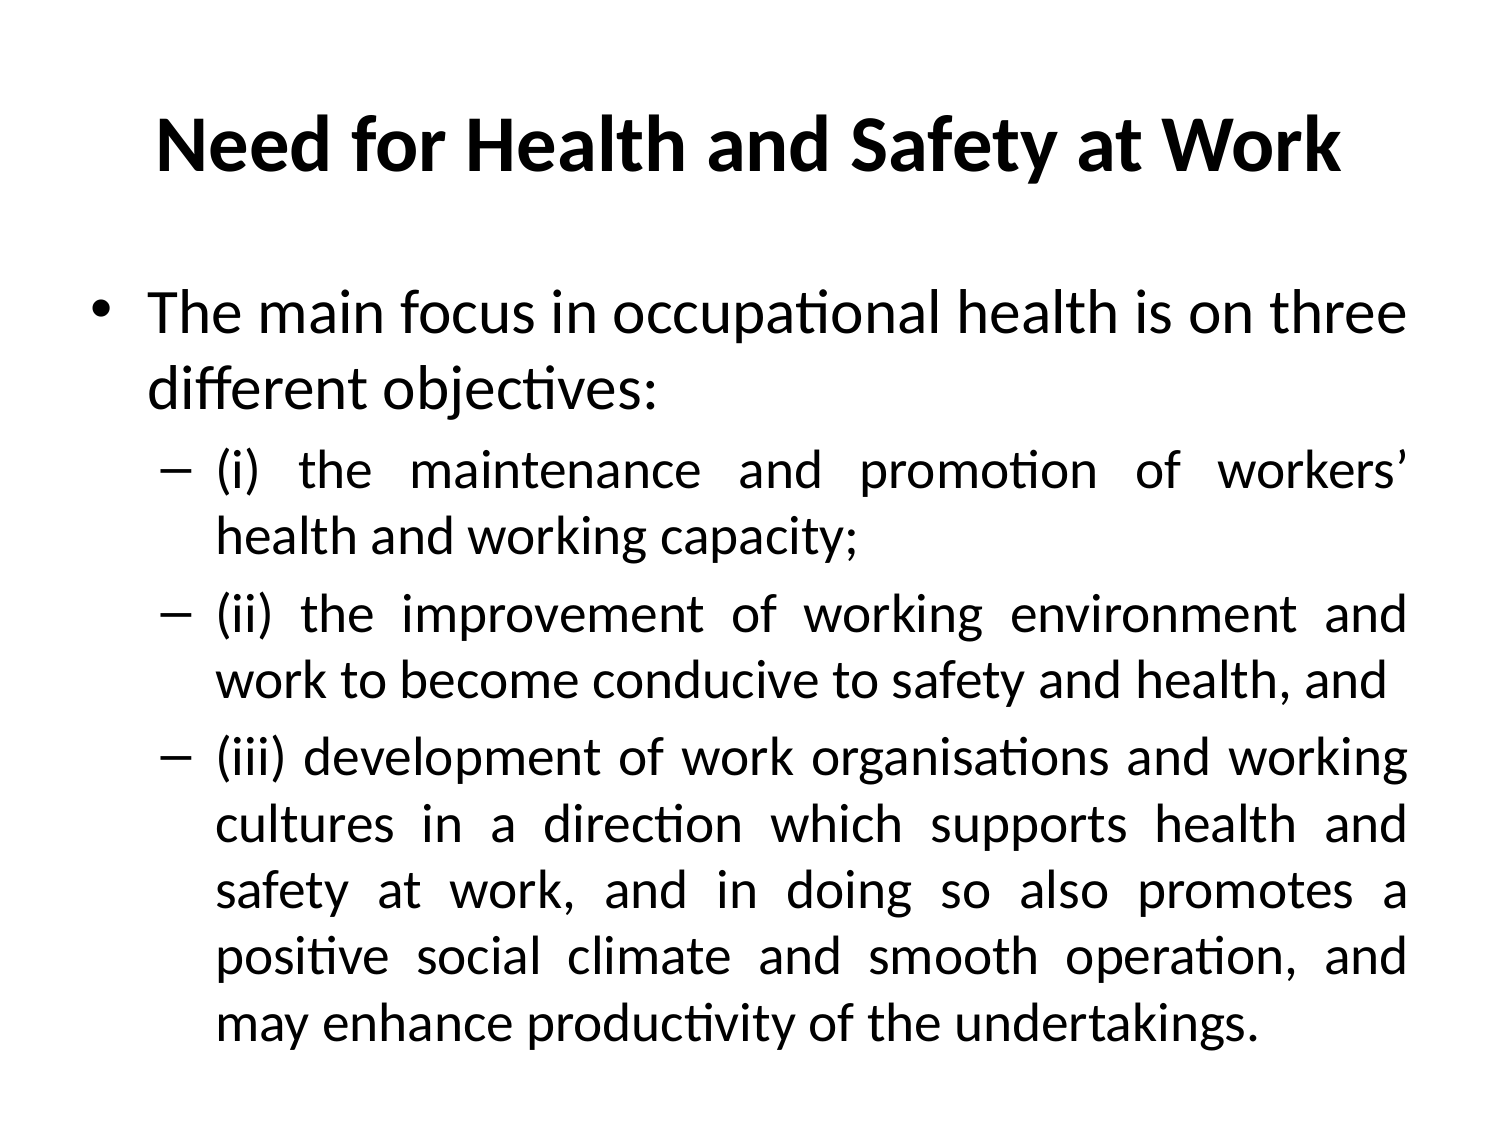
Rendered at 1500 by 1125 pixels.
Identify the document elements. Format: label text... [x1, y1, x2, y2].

title Need for Health and Safety at Work [75, 45, 1425, 233]
list The main focus in occupational health is on three different objectives: (i) the maintenance and promotion of workers’ health and working capacity; (ii) the improvement of working environment and work to become conducive to safety and health, and (iii) development of work organisations and working cultures in a direction which supports health and safety at work, and in doing so also promotes a positive social climate and smooth operation, and may enhance productivity of the undertakings. [75, 262, 1425, 1100]
